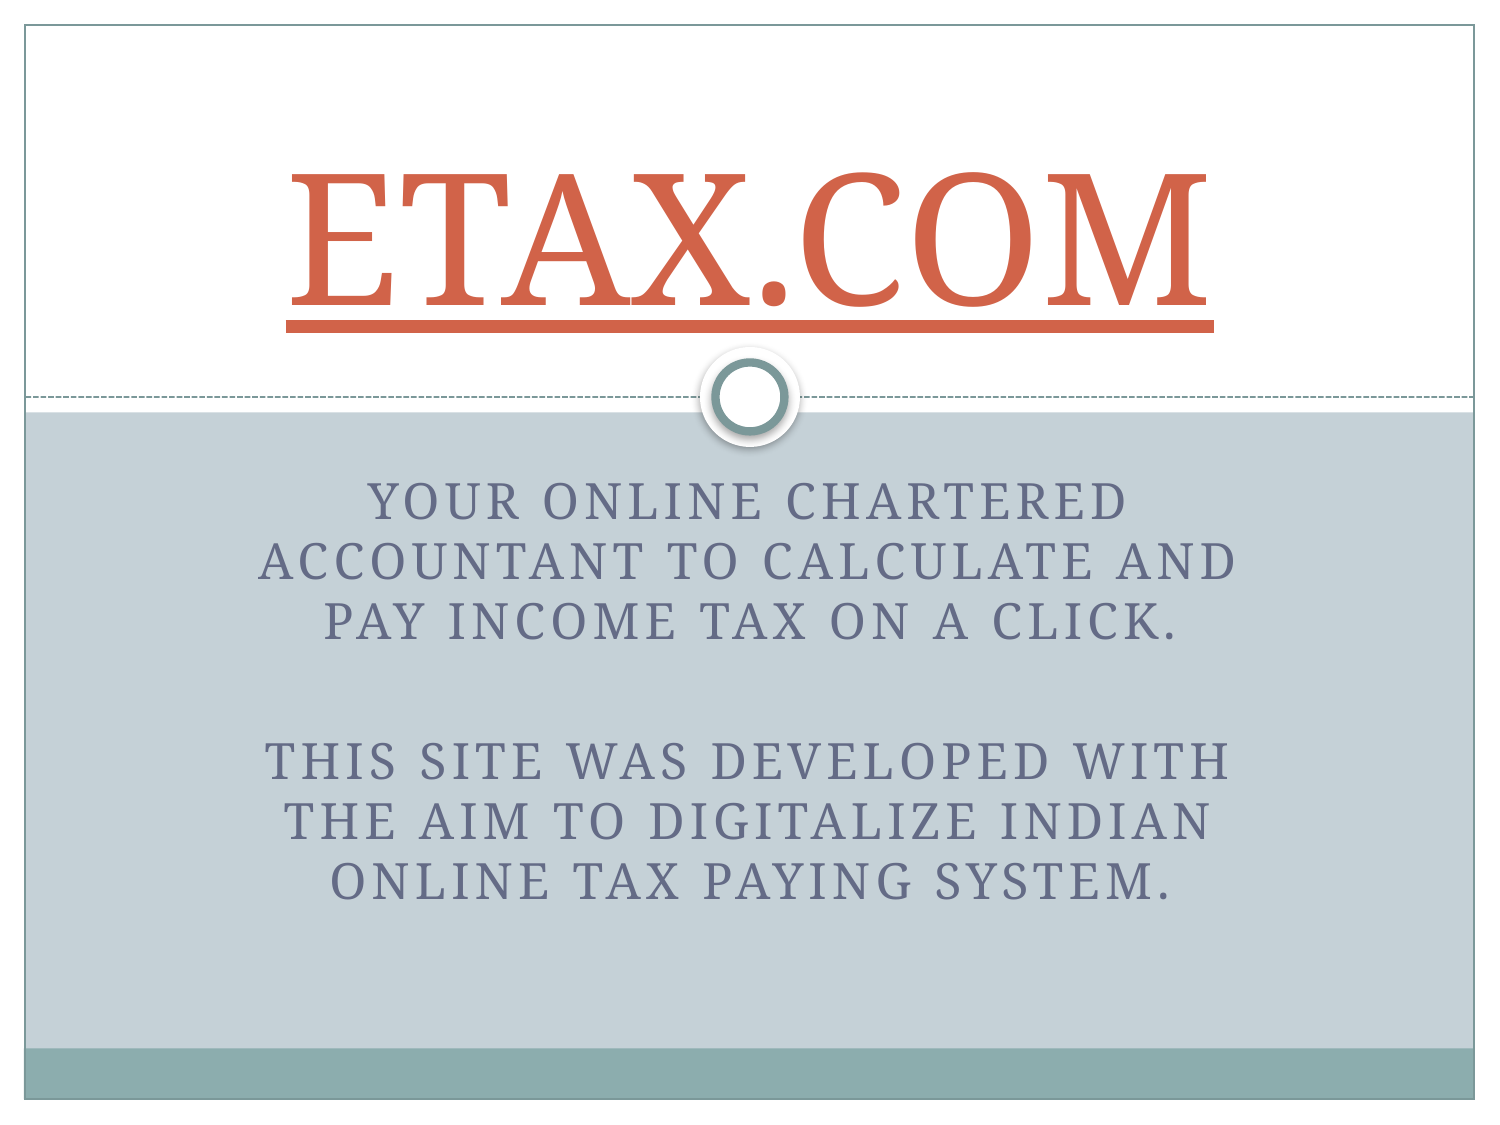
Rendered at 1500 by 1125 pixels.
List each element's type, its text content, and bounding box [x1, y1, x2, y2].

subtitle YOUR ONLINE CHARTERED ACCOUNTANT TO CALCULATE AND PAY INCOME TAX ON A CLICK. This site was developed with the aim to digitalize indian online tax paying system. [225, 462, 1275, 750]
title ETAX.COM [112, 62, 1388, 350]
